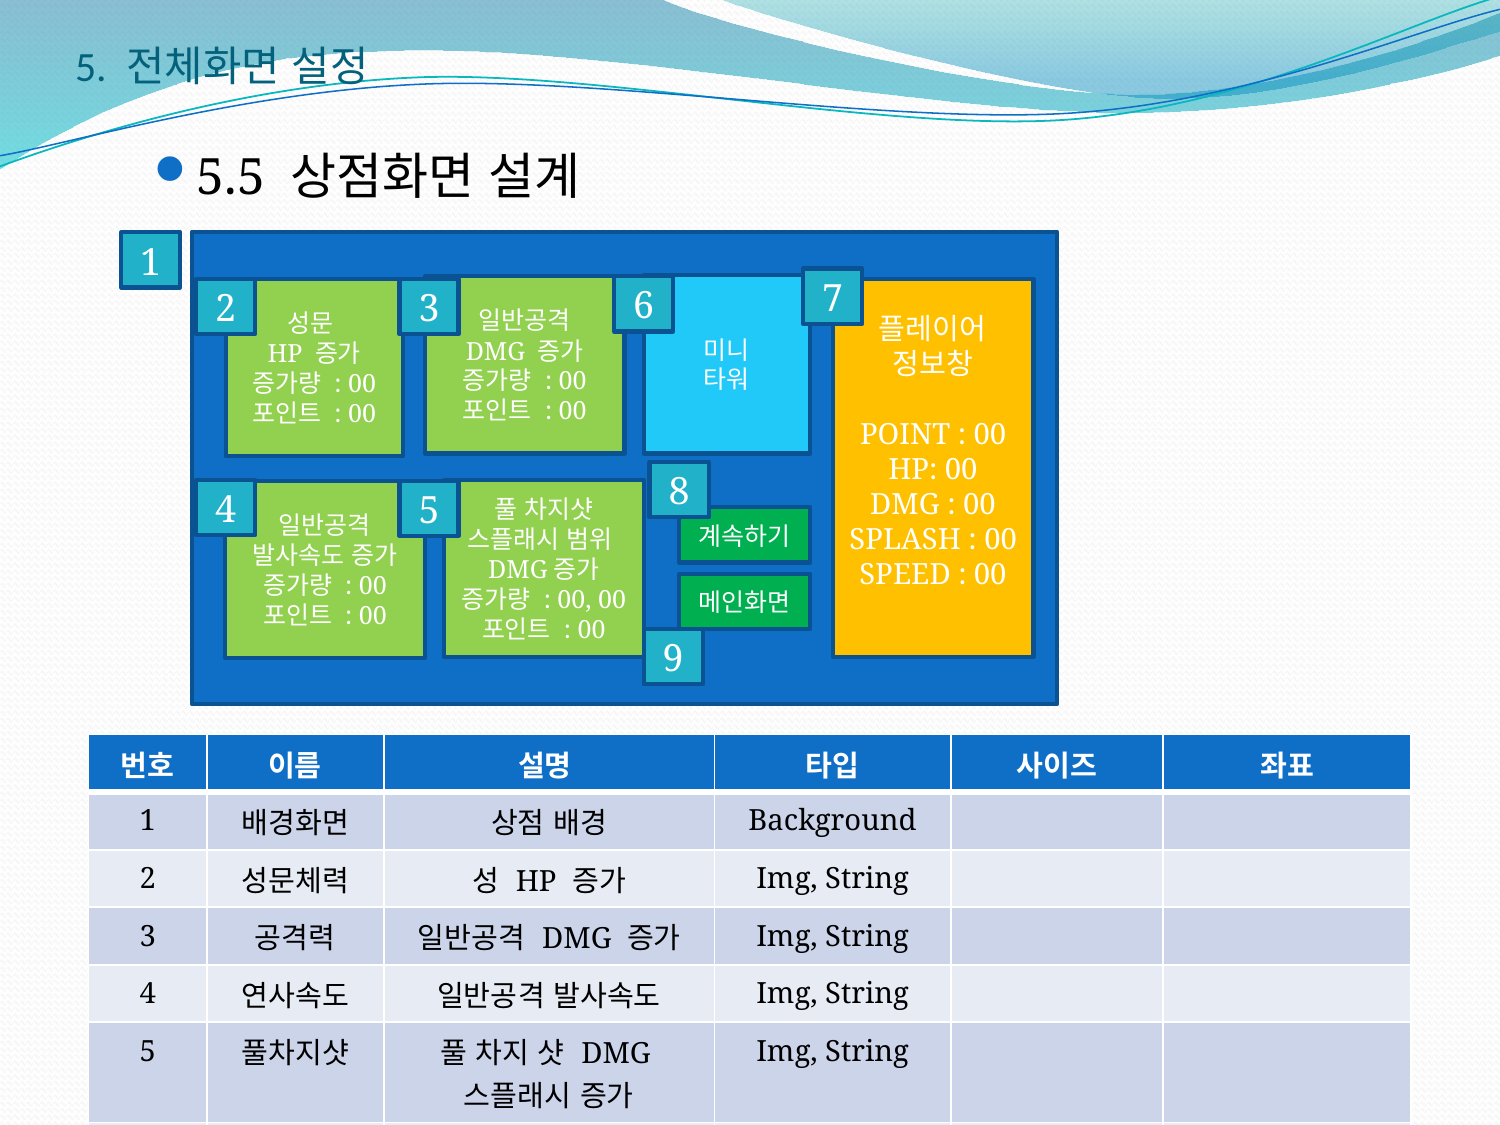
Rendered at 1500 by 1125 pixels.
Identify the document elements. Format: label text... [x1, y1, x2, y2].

text_box 메인화면 [677, 572, 812, 631]
table_cell 2 [89, 851, 206, 906]
table_cell 공격력 [208, 908, 383, 964]
table_header 좌표 [1164, 735, 1410, 789]
table_cell [1164, 966, 1410, 1021]
table_cell [952, 795, 1162, 849]
table_cell 연사속도 [208, 966, 383, 1021]
table_cell 1 [89, 795, 206, 849]
text_box 일반공격 DMG 증가 증가량 : 00 포인트 : 00 [423, 274, 627, 456]
table_header 이름 [208, 735, 383, 789]
text_box 8 [647, 460, 711, 519]
table_cell 풀차지샷 [208, 1023, 383, 1122]
table_cell 일반공격 발사속도 [385, 966, 714, 1021]
table_header 사이즈 [952, 735, 1162, 789]
table_cell 3 [89, 908, 206, 964]
table_cell 성 HP 증가 [385, 851, 714, 906]
text_box 2 [194, 277, 257, 336]
table_header 설명 [385, 735, 714, 789]
table_cell [952, 908, 1162, 964]
table_cell Img, String [715, 851, 950, 906]
table_cell Img, String [715, 1023, 950, 1122]
table_cell Img, String [715, 966, 950, 1021]
table_cell 풀 차지 샷 DMG 스플래시 증가 [385, 1023, 714, 1122]
table_cell Img, String [715, 908, 950, 964]
text_box 3 [397, 277, 461, 336]
table_header 번호 [89, 735, 206, 789]
table_header 타입 [715, 735, 950, 789]
text_box 4 [194, 478, 257, 537]
table_cell [952, 966, 1162, 1021]
text_box 풀 차지샷 스플래시 범위 DMG증가 증가량 : 00, 00 포인트 : 00 [442, 478, 646, 659]
table_cell 상점 배경 [385, 795, 714, 849]
table_cell 배경화면 [208, 795, 383, 849]
text_box 일반공격 발사속도 증가 증가량 : 00 포인트 : 00 [223, 479, 427, 660]
text_box 계속하기 [677, 505, 812, 565]
text_box 1 [119, 230, 182, 290]
table_cell 일반공격 DMG 증가 [385, 908, 714, 964]
table_cell [952, 851, 1162, 906]
table_cell Background [715, 795, 950, 849]
table_cell 5 [89, 1023, 206, 1122]
title 5. 전체화면 설정 [75, 0, 1425, 90]
text_box 플레이어 정보창 POINT : 00 HP: 00 DMG : 00 SPLASH : 00 SPEED : 00 [831, 277, 1036, 659]
table_cell 성문체력 [208, 851, 383, 906]
table_cell [1164, 851, 1410, 906]
table_cell [1164, 908, 1410, 964]
text_box [190, 230, 1059, 706]
table_cell [1164, 1023, 1410, 1122]
text_box 6 [612, 274, 675, 334]
text_box 성문 HP 증가 증가량 : 00 포인트 : 00 [224, 277, 405, 458]
table_cell [1164, 795, 1410, 849]
text_box 미니 타워 [642, 273, 812, 456]
table_cell 4 [89, 966, 206, 1021]
list 5.5 상점화면 설계 [75, 137, 1425, 1005]
text_box 7 [801, 266, 864, 326]
text_box 9 [642, 627, 705, 686]
table_cell [952, 1023, 1162, 1122]
text_box 5 [397, 479, 461, 538]
